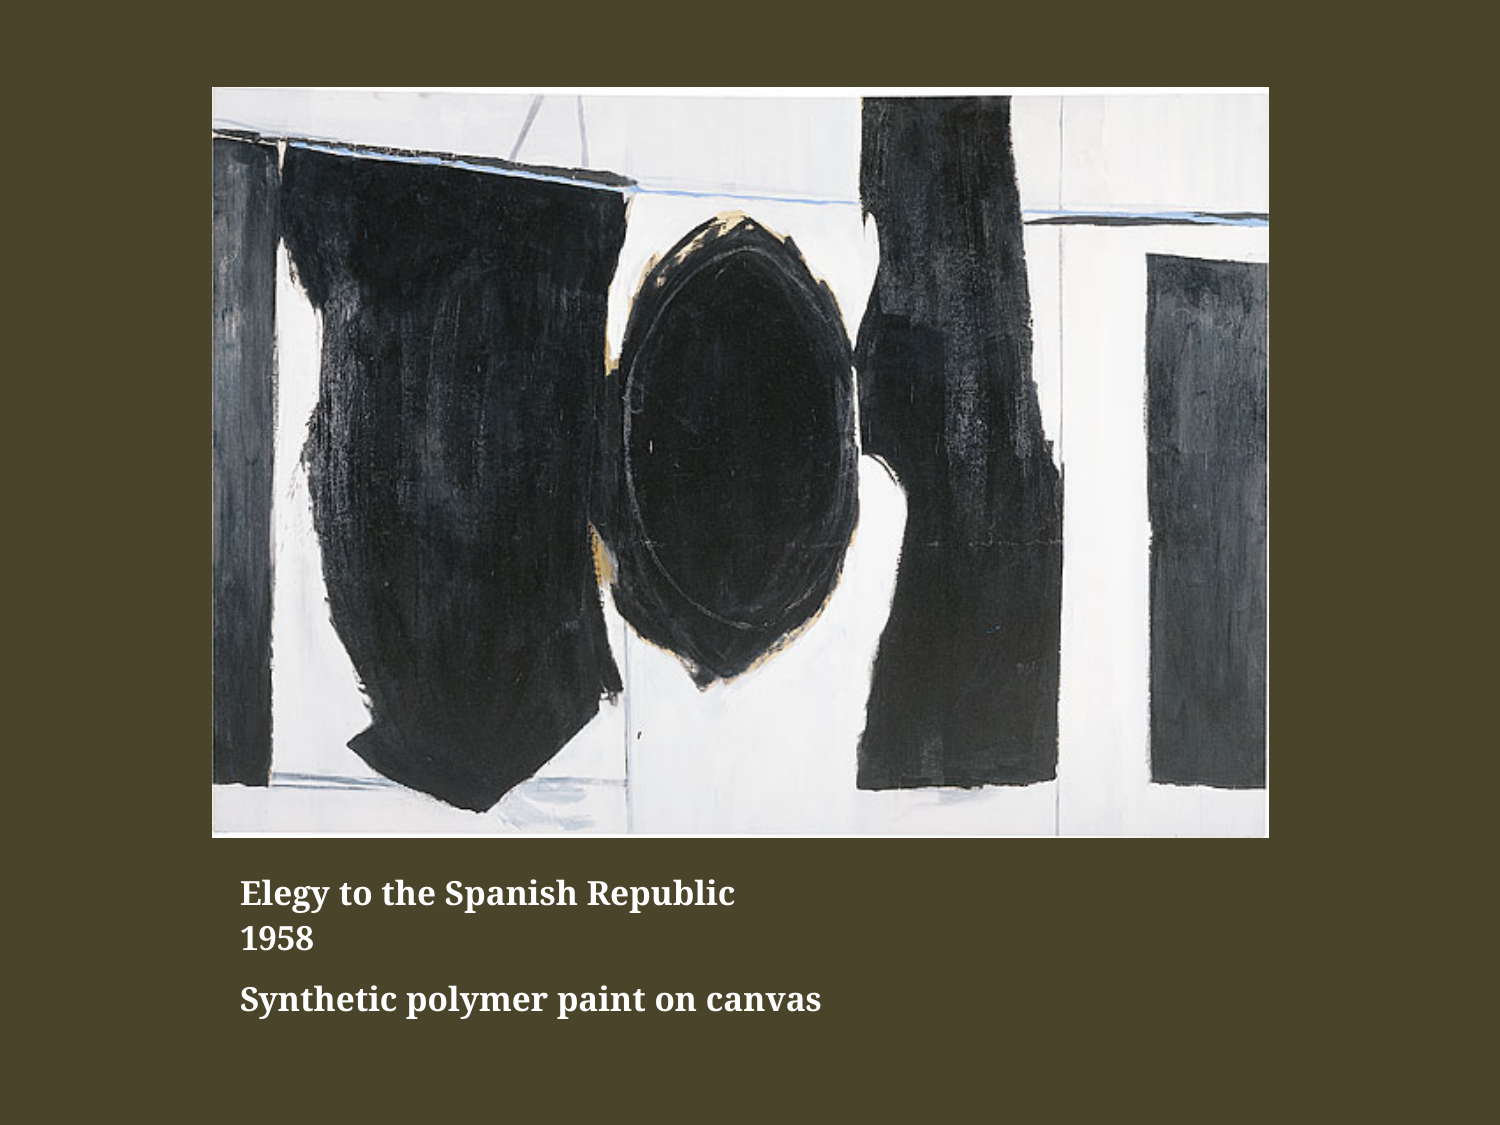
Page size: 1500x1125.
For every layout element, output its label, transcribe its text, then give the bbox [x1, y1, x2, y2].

table_cell Synthetic polymer paint on canvas [225, 968, 1225, 1028]
table_header Elegy to the Spanish Republic 1958 [225, 863, 1225, 968]
picture [212, 87, 1270, 838]
